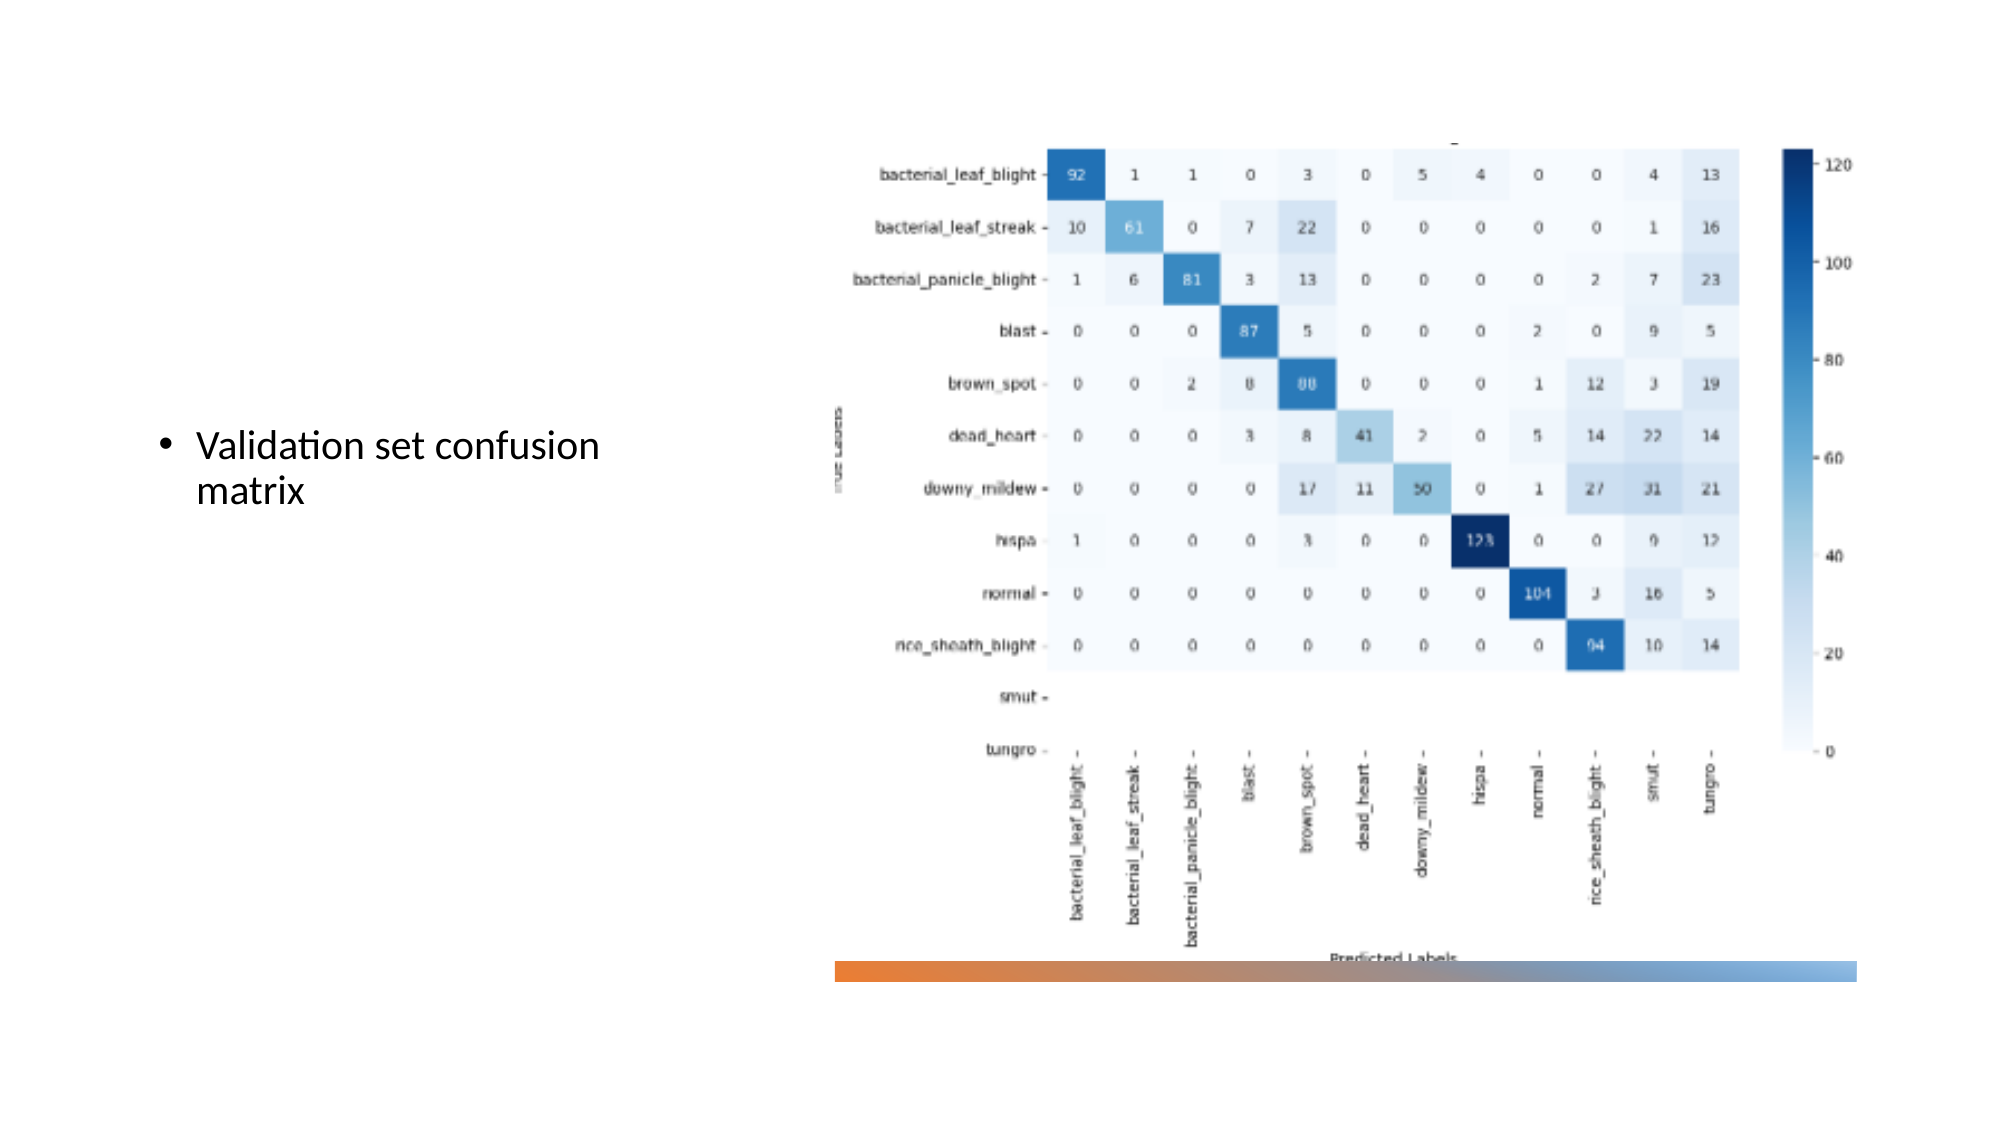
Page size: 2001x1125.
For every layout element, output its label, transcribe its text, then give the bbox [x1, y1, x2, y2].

picture [834, 143, 1856, 961]
list Validation set confusion matrix [143, 415, 693, 982]
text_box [834, 961, 1857, 982]
